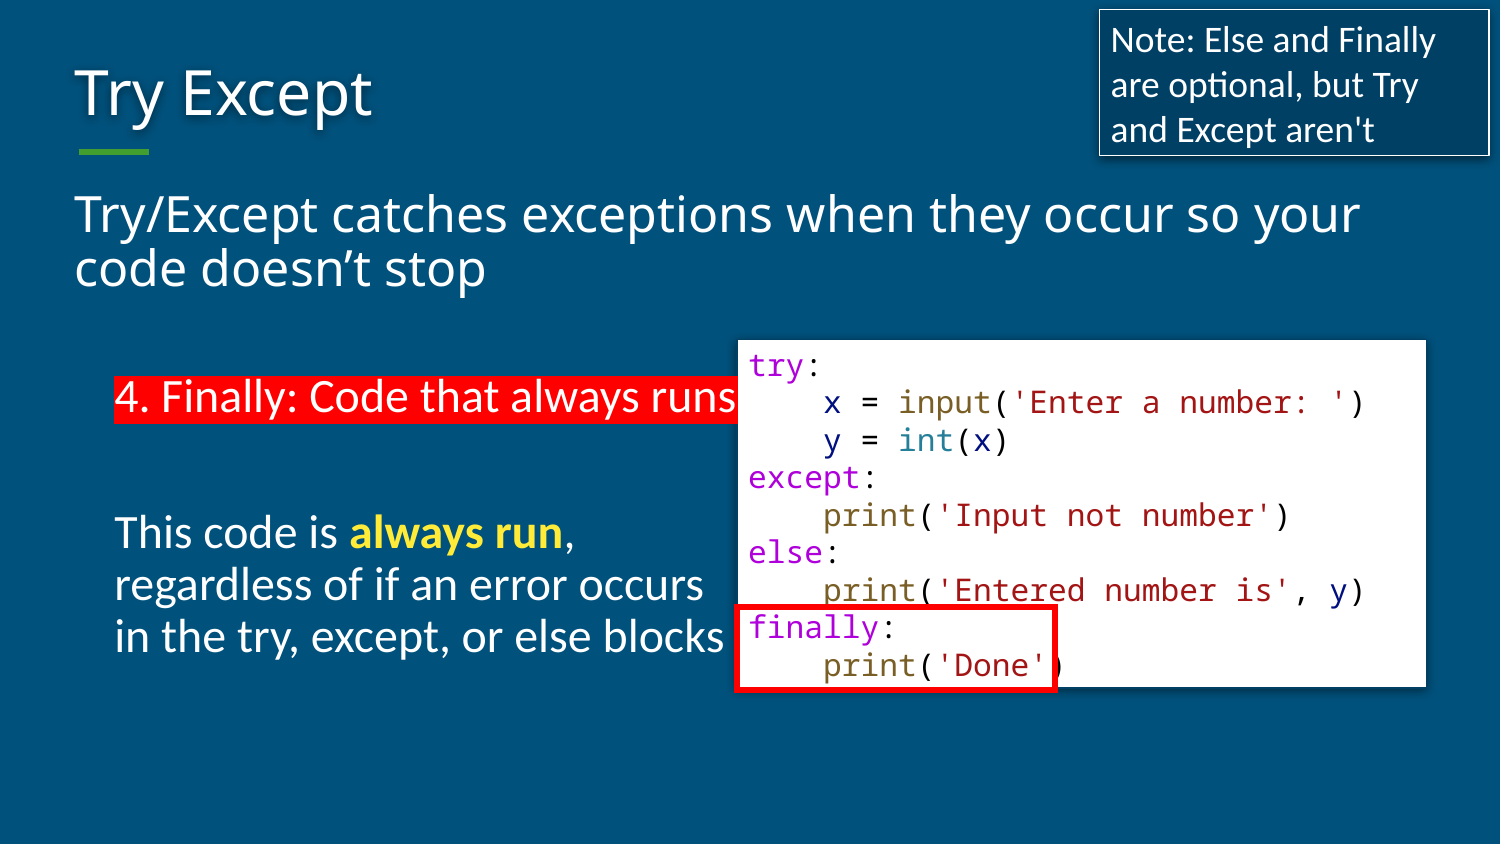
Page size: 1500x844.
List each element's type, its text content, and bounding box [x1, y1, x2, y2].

text_box 4. Finally: Code that always runs This code is always run, regardless of if an error occurs in the try, except, or else blocks [103, 365, 750, 749]
text_box [736, 607, 1055, 690]
title Try Except [63, 39, 1091, 152]
text_box Note: Else and Finally are optional, but Try and Except aren't [1099, 9, 1489, 156]
list Try/Except catches exceptions when they occur so your code doesn’t stop [63, 183, 1437, 750]
